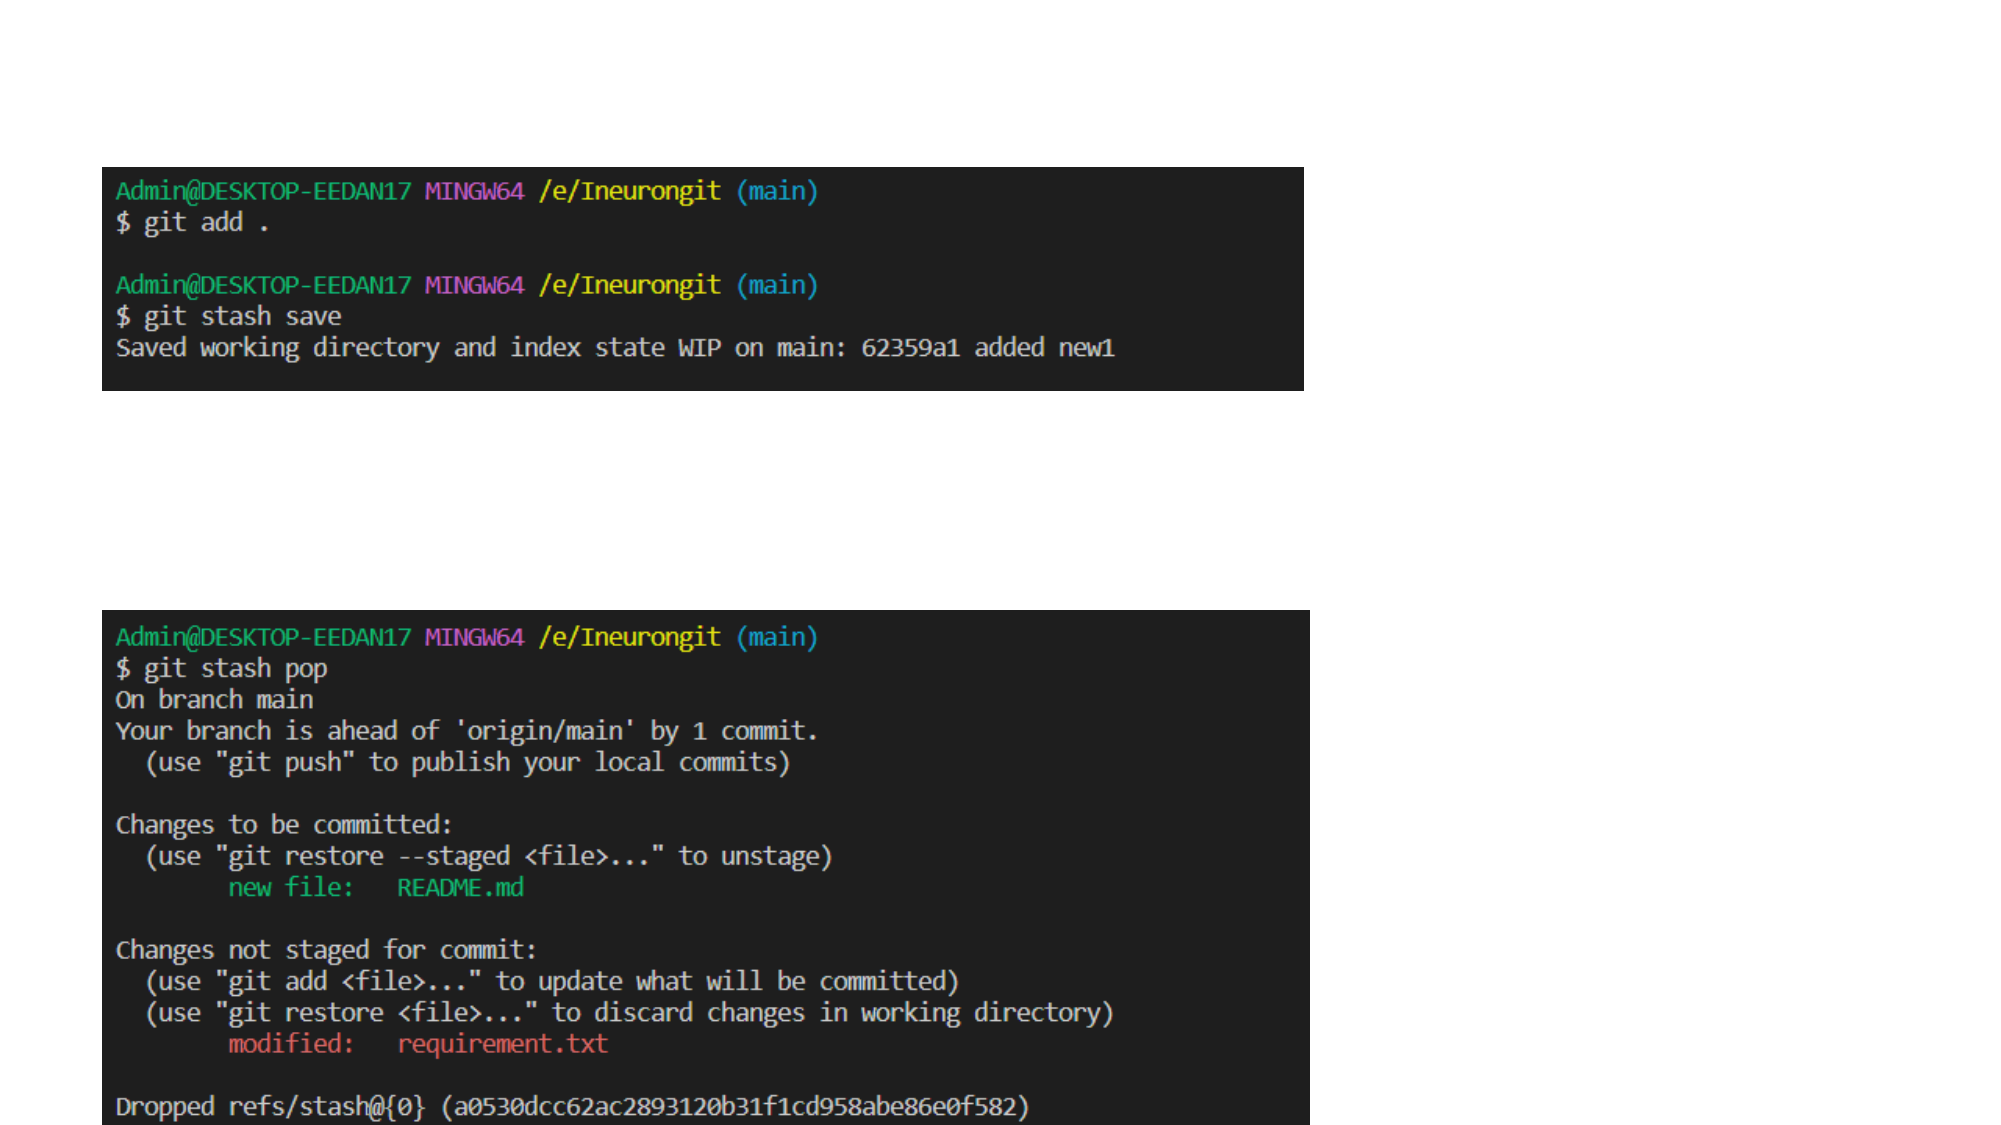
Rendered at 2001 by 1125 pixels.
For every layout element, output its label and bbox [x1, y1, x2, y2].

picture [102, 610, 1310, 1125]
picture [102, 167, 1304, 391]
